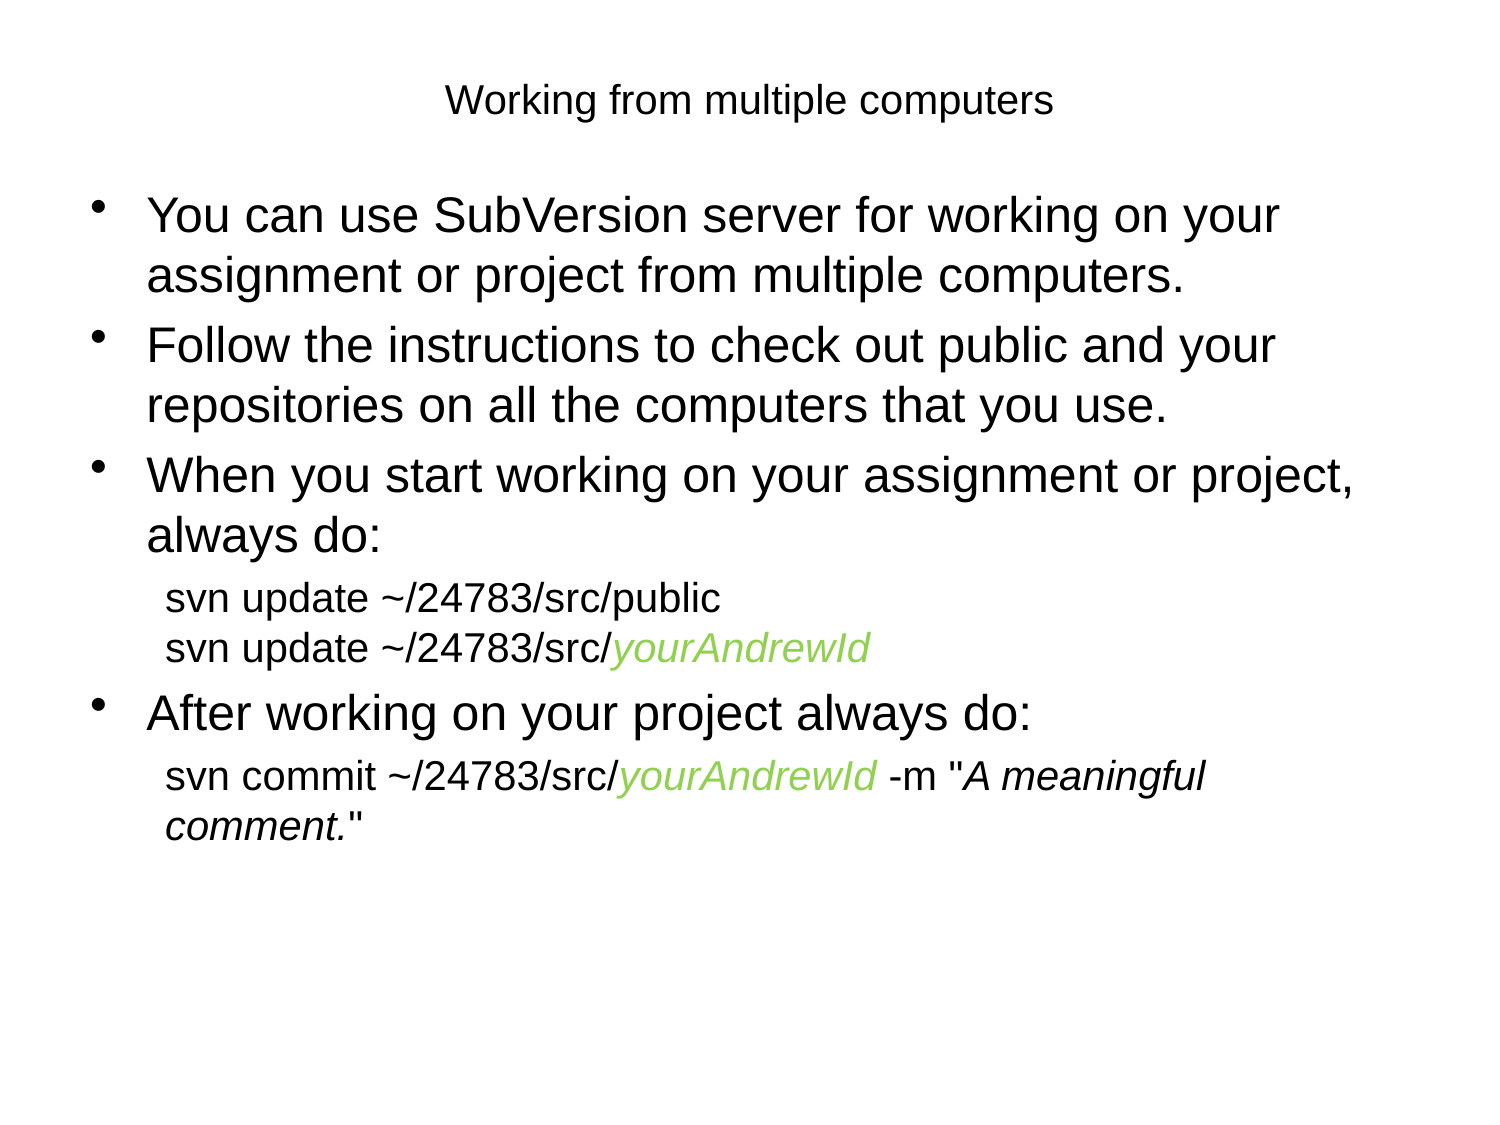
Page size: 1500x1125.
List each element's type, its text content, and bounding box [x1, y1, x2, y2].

list You can use SubVersion server for working on your assignment or project from multiple computers. Follow the instructions to check out public and your repositories on all the computers that you use. When you start working on your assignment or project, always do: svn update ~/24783/src/public svn update ~/24783/src/yourAndrewId After working on your project always do: svn commit ~/24783/src/yourAndrewId -m "A meaningful comment." [75, 174, 1425, 1005]
title Working from multiple computers [75, 45, 1425, 150]
